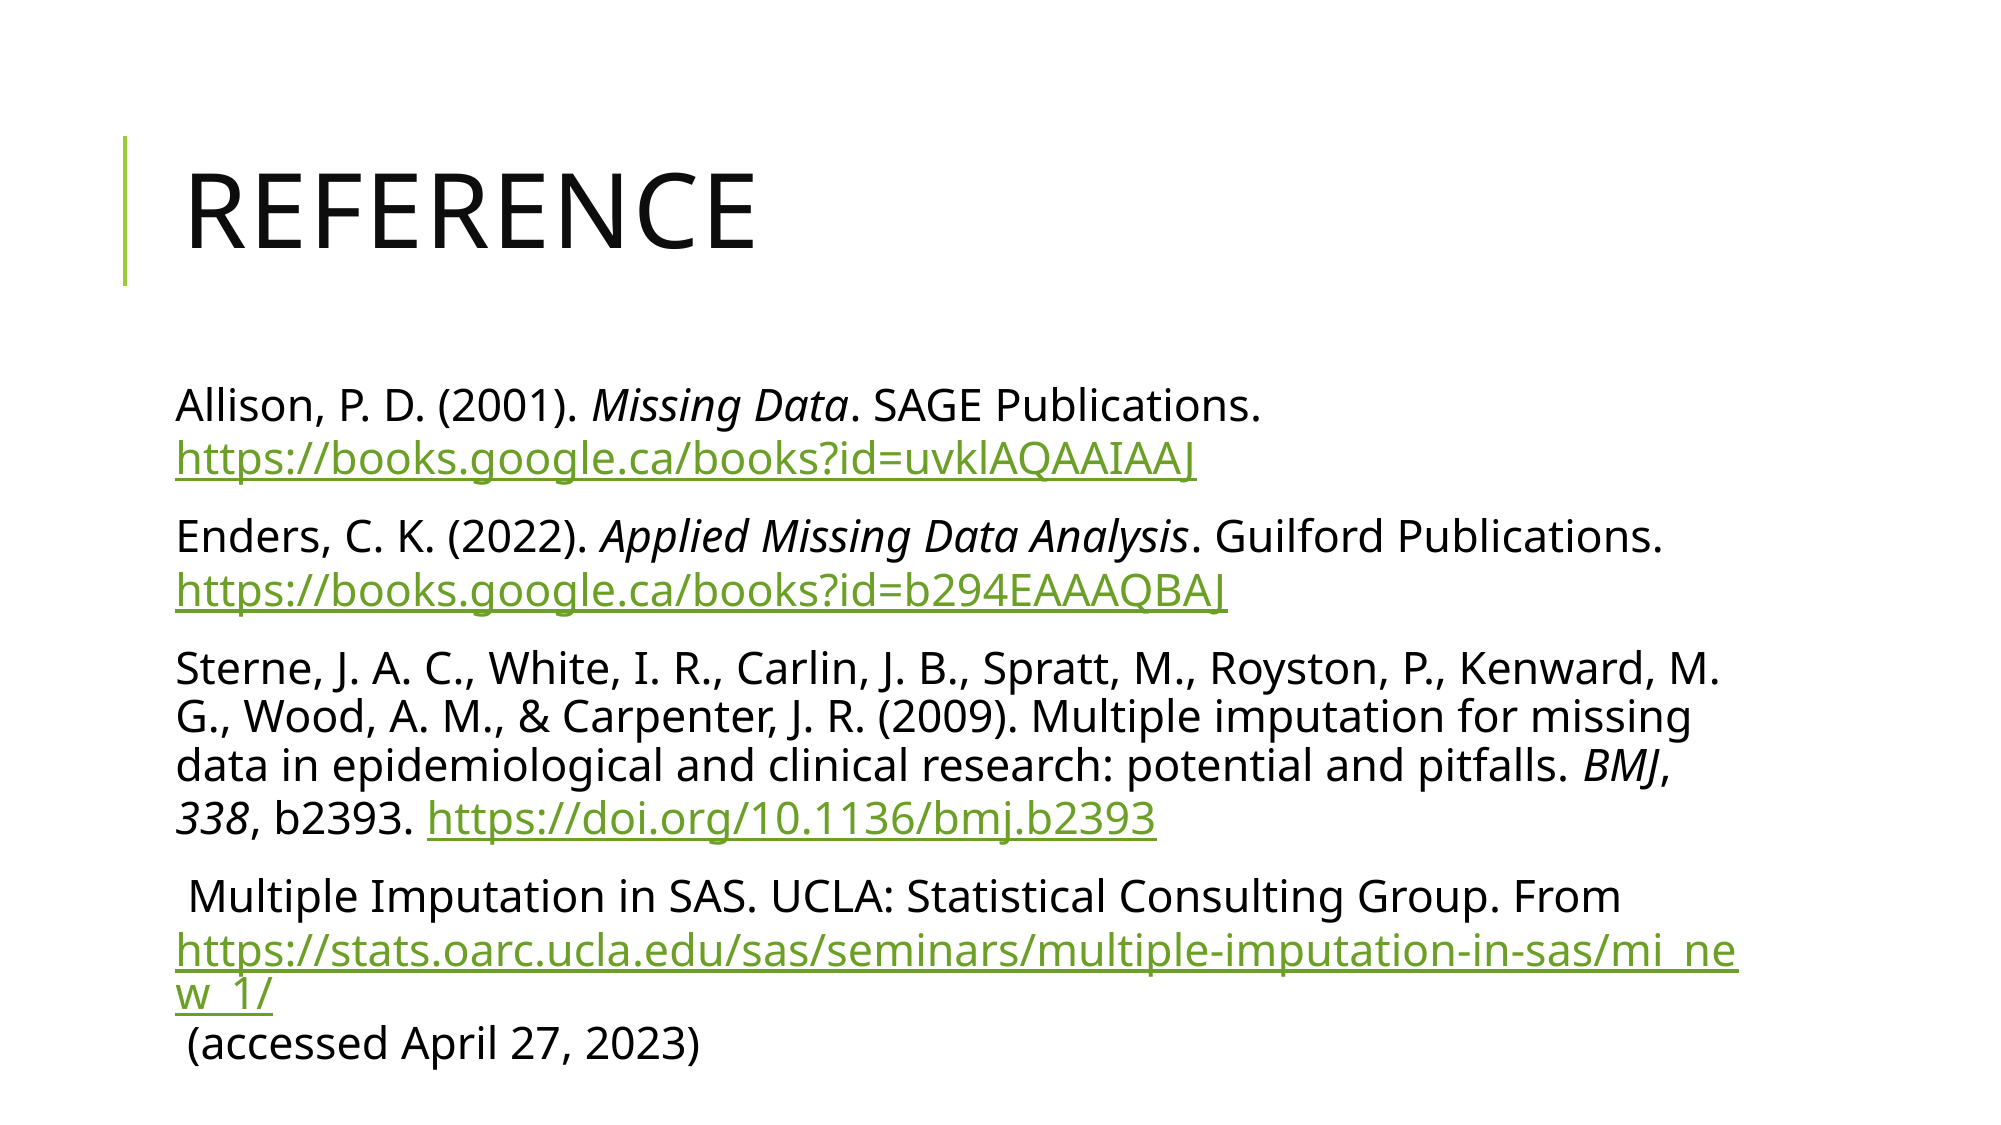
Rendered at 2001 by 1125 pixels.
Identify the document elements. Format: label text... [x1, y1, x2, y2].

title Reference [168, 96, 1763, 342]
list Allison, P. D. (2001). Missing Data. SAGE Publications. https://books.google.ca/books?id=uvklAQAAIAAJ Enders, C. K. (2022). Applied Missing Data Analysis. Guilford Publications. https://books.google.ca/books?id=b294EAAAQBAJ Sterne, J. A. C., White, I. R., Carlin, J. B., Spratt, M., Royston, P., Kenward, M. G., Wood, A. M., & Carpenter, J. R. (2009). Multiple imputation for missing data in epidemiological and clinical research: potential and pitfalls. BMJ, 338, b2393. https://doi.org/10.1136/bmj.b2393 Multiple Imputation in SAS. UCLA: Statistical Consulting Group. From https://stats.oarc.ucla.edu/sas/seminars/multiple-imputation-in-sas/mi_new_1/ (accessed April 27, 2023) [168, 375, 1763, 1035]
